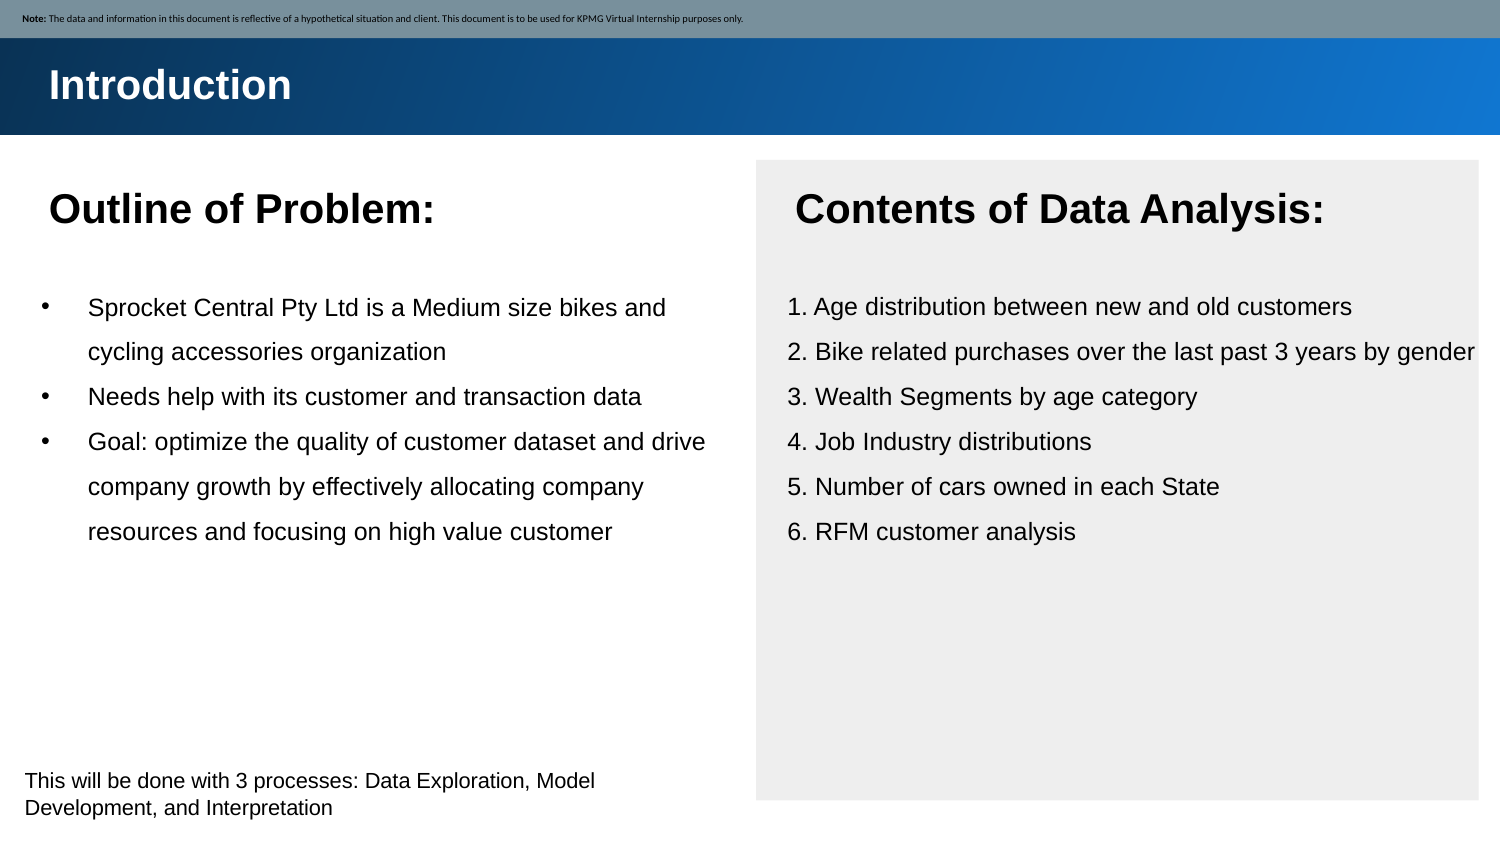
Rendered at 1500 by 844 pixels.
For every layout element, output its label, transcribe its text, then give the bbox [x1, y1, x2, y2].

text_box Note: The data and information in this document is reflective of a hypothetical situation and client. This document is to be used for KPMG Virtual Internship purposes only. [0, 0, 1500, 39]
text_box Introduction [33, 43, 1439, 124]
text_box 1. Age distribution between new and old customers 2. Bike related purchases over the last past 3 years by gender 3. Wealth Segments by age category 4. Job Industry distributions 5. Number of cars owned in each State 6. RFM customer analysis [772, 268, 1500, 553]
text_box This will be done with 3 processes: Data Exploration, Model Development, and Interpretation [17, 759, 728, 827]
text_box [0, 39, 1500, 135]
text_box Outline of Problem: [33, 166, 693, 268]
text_box Contents of Data Analysis: [780, 166, 1439, 305]
text_box Sprocket Central Pty Ltd is a Medium size bikes and cycling accessories organization Needs help with its customer and transaction data Goal: optimize the quality of customer dataset and drive company growth by effectively allocating company resources and focusing on high value customer [33, 268, 757, 844]
text_box [756, 159, 1479, 801]
